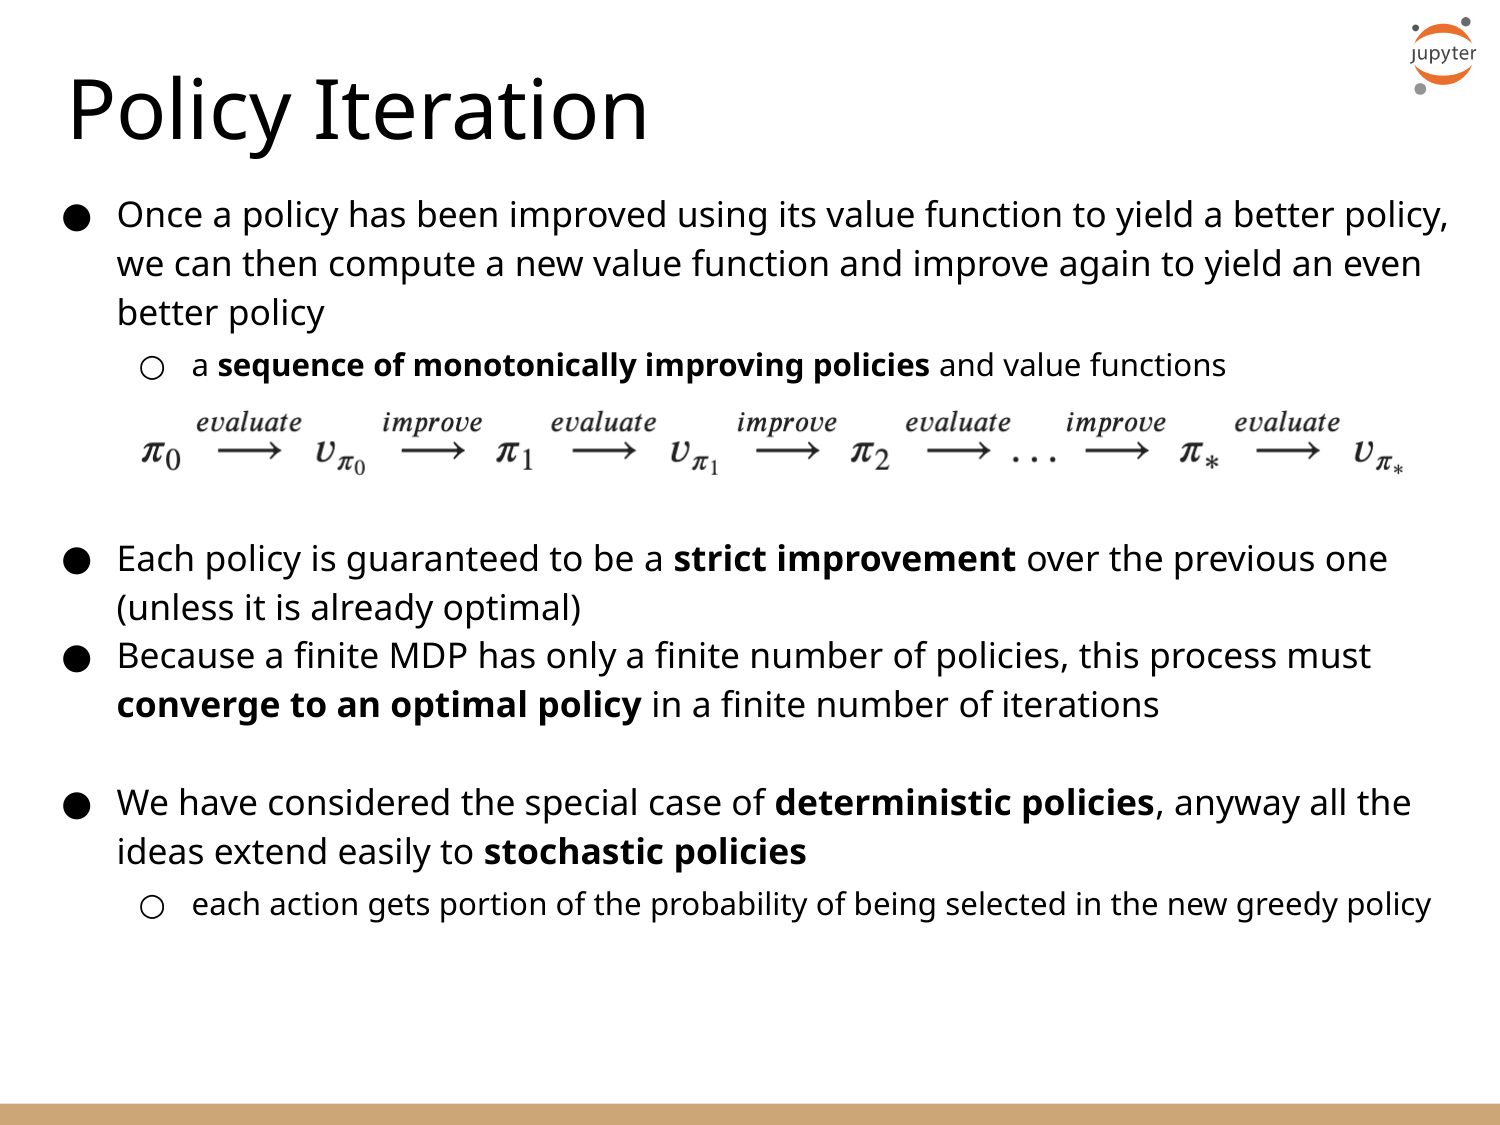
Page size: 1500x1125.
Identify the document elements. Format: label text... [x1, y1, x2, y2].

list Once a policy has been improved using its value function to yield a better policy, we can then compute a new value function and improve again to yield an even better policy a sequence of monotonically improving policies and value functions Each policy is guaranteed to be a strict improvement over the previous one (unless it is already optimal) Because a finite MDP has only a finite number of policies, this process must converge to an optimal policy in a finite number of iterations We have considered the special case of deterministic policies, anyway all the ideas extend easily to stochastic policies each action gets portion of the probability of being selected in the new greedy policy [26, 171, 1474, 1069]
picture [1409, 14, 1478, 96]
picture [140, 408, 1417, 493]
title Policy Iteration [51, 69, 1449, 171]
